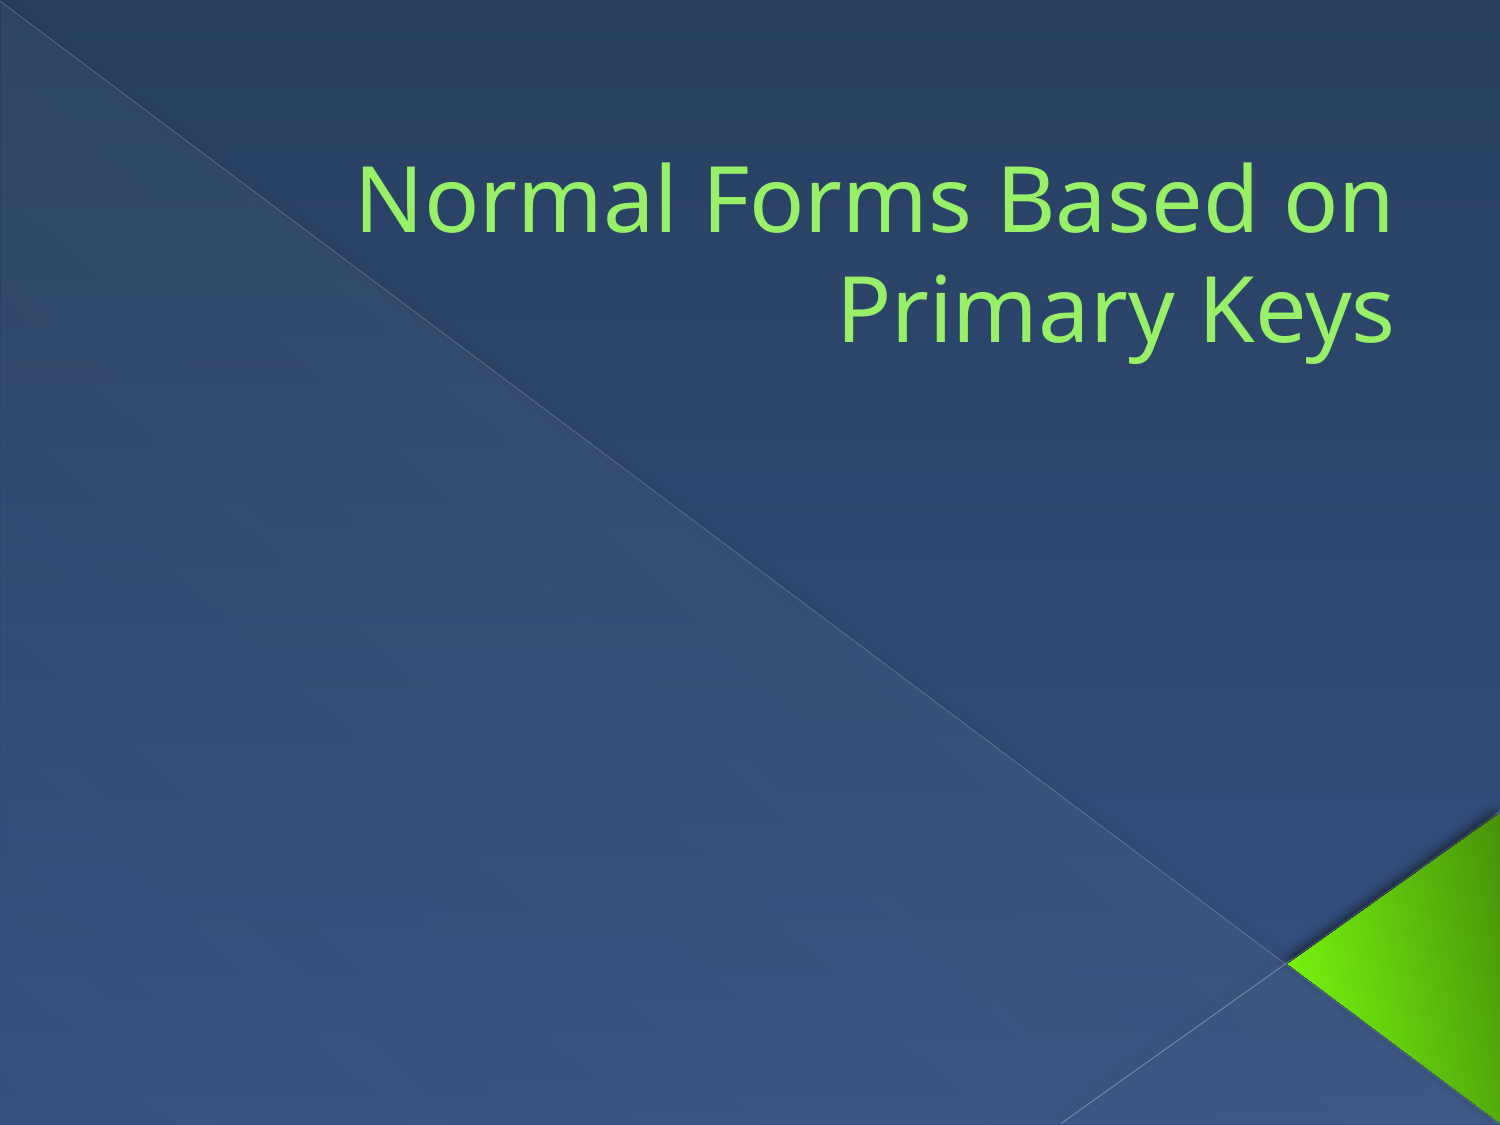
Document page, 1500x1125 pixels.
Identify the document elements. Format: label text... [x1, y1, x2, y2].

title Normal Forms Based on Primary Keys [88, 127, 1412, 369]
